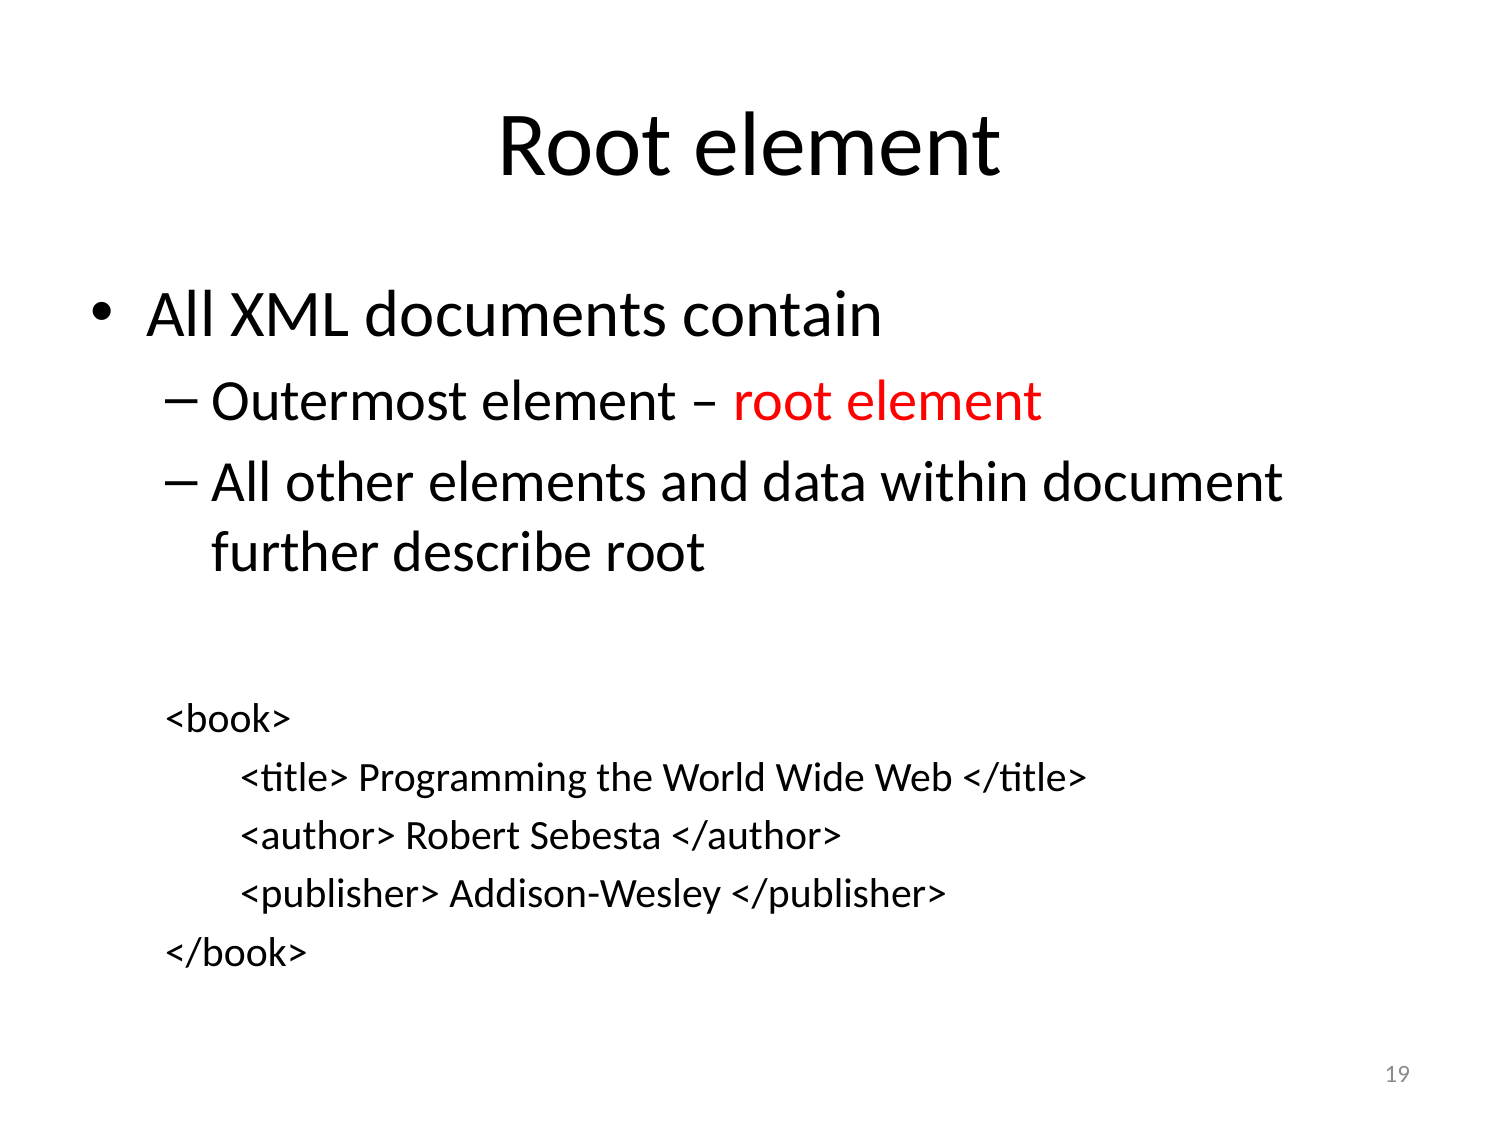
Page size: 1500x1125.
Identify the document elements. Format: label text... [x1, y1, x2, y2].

list All XML documents contain Outermost element – root element All other elements and data within document further describe root <book> <title> Programming the World Wide Web </title> <author> Robert Sebesta </author> <publisher> Addison-Wesley </publisher> </book> [75, 262, 1425, 1005]
title Root element [75, 45, 1425, 233]
slide_number 19 [1074, 1042, 1425, 1103]
